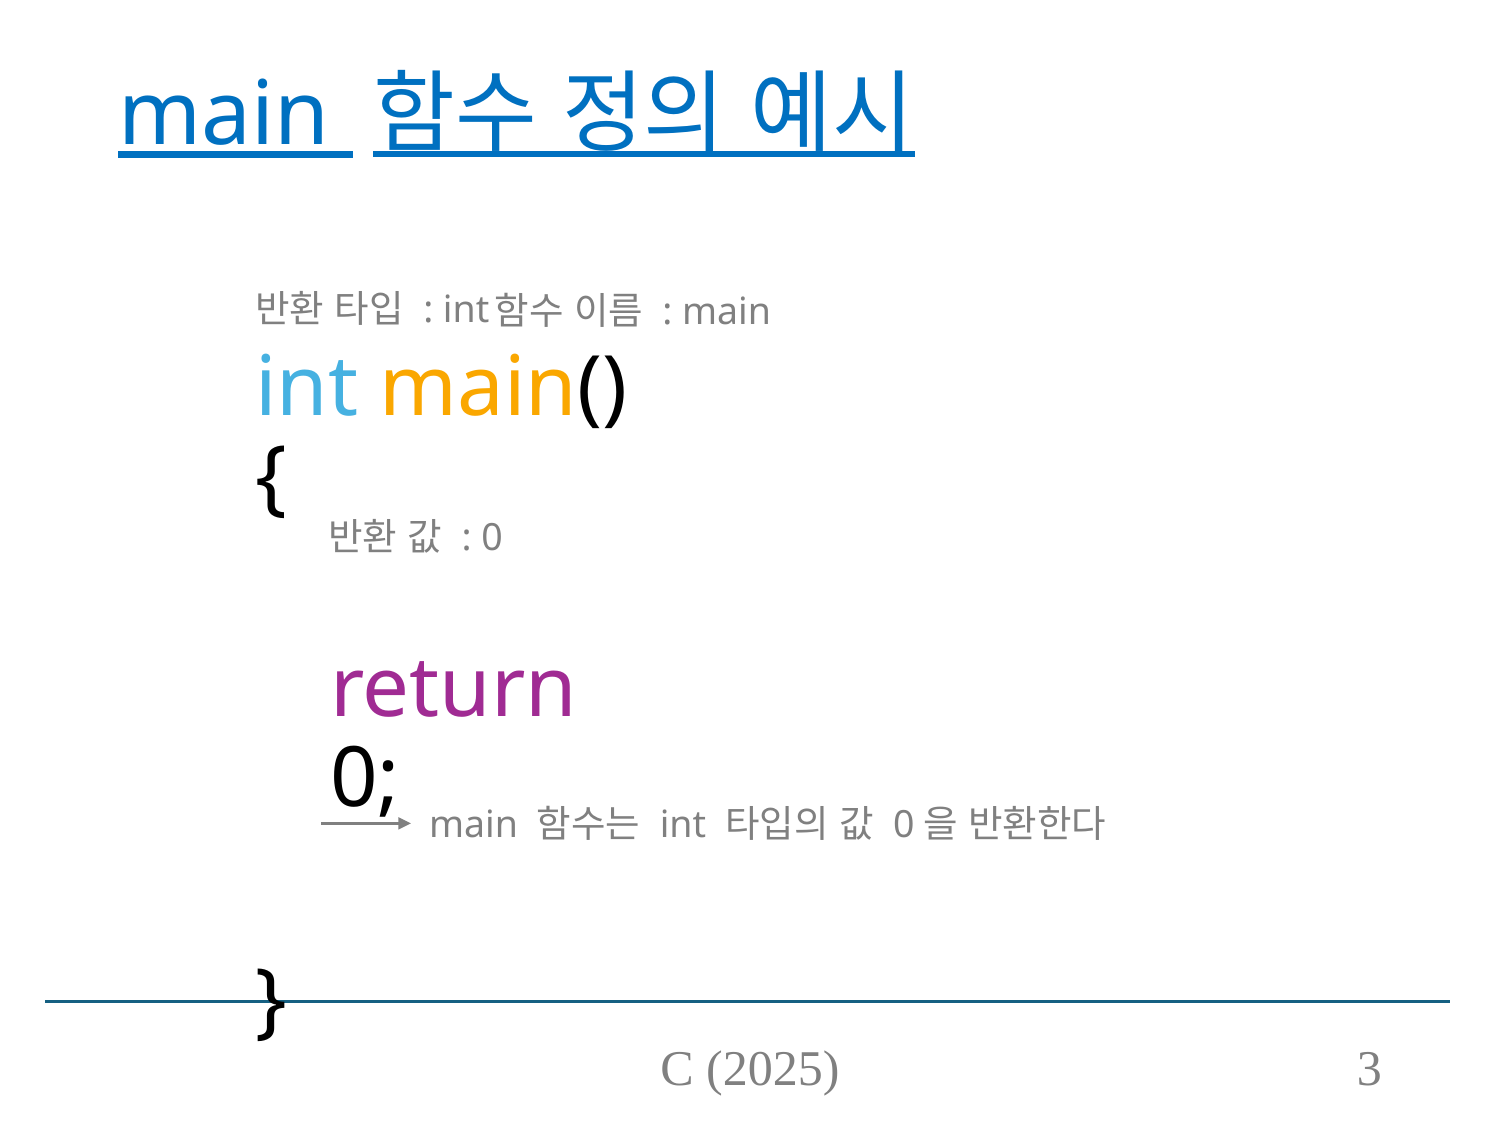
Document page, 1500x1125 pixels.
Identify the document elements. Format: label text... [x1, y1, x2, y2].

text_box 반환 값 : 0 [313, 505, 518, 566]
text_box 함수 이름 : main [479, 280, 786, 340]
slide_number 3 [1059, 1042, 1397, 1103]
text_box main 함수는 int 타입의 값 0을 반환한다 [414, 792, 1122, 853]
list int main() { return 0; } [240, 338, 680, 901]
footer C (2025) [496, 1042, 1004, 1103]
title main 함수 정의 예시 [103, 59, 1397, 172]
text_box 반환 타입 : int [240, 277, 505, 338]
